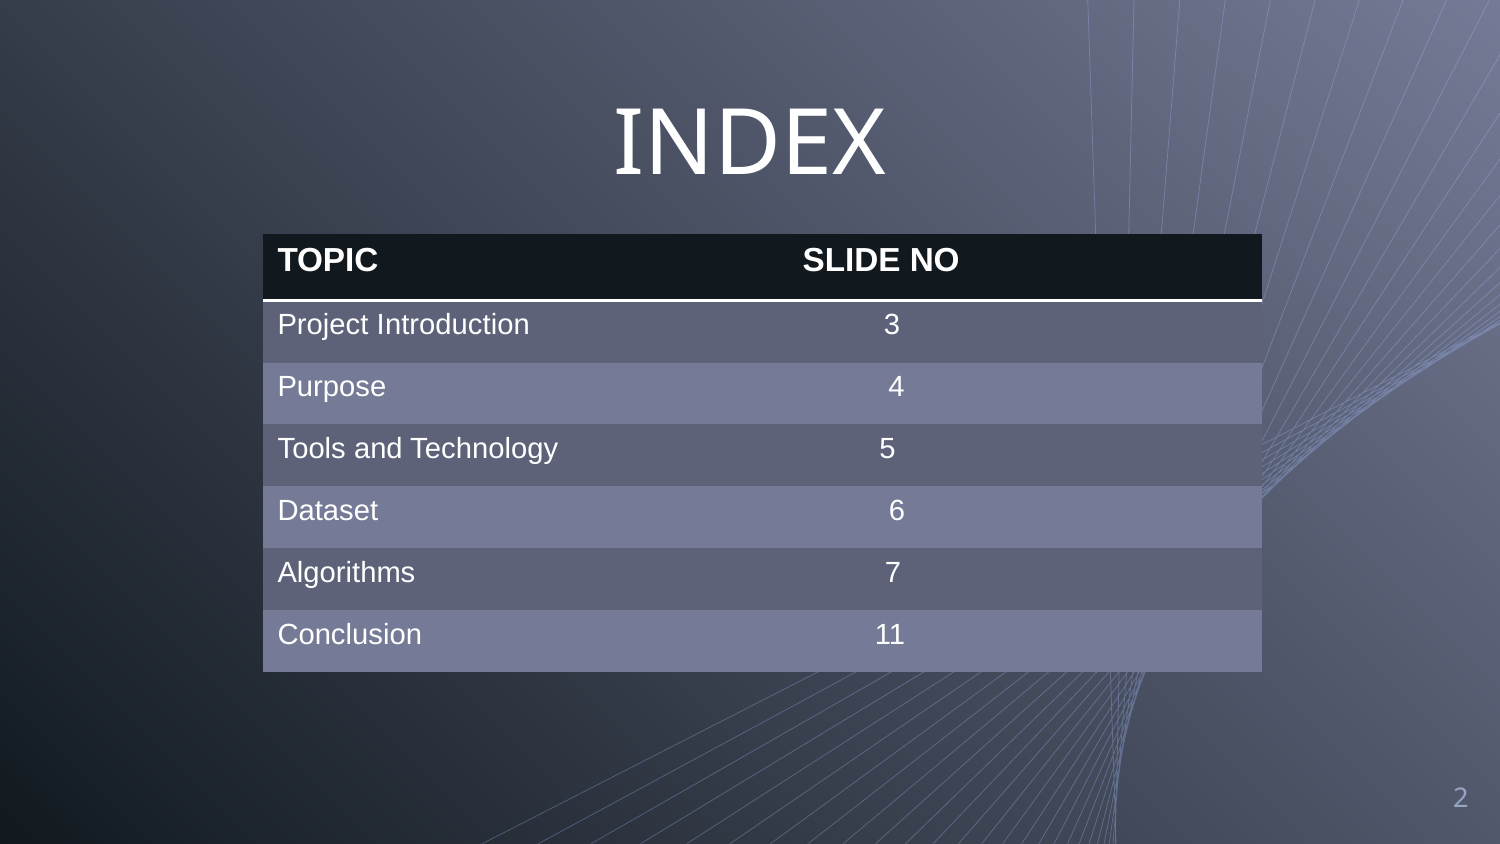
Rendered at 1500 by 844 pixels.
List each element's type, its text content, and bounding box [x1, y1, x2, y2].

table_header TOPIC SLIDE NO [263, 234, 1262, 299]
text_box INDEX [237, 75, 1263, 200]
table_cell Tools and Technology 5 [263, 424, 1262, 486]
table_cell Conclusion 11 [263, 610, 1262, 672]
table_cell Project Introduction 3 [263, 302, 1262, 363]
slide_number 2 [1378, 766, 1469, 832]
table_cell Algorithms 7 [263, 548, 1262, 610]
table_cell Purpose 4 [263, 363, 1262, 424]
table_cell Dataset 6 [263, 486, 1262, 548]
